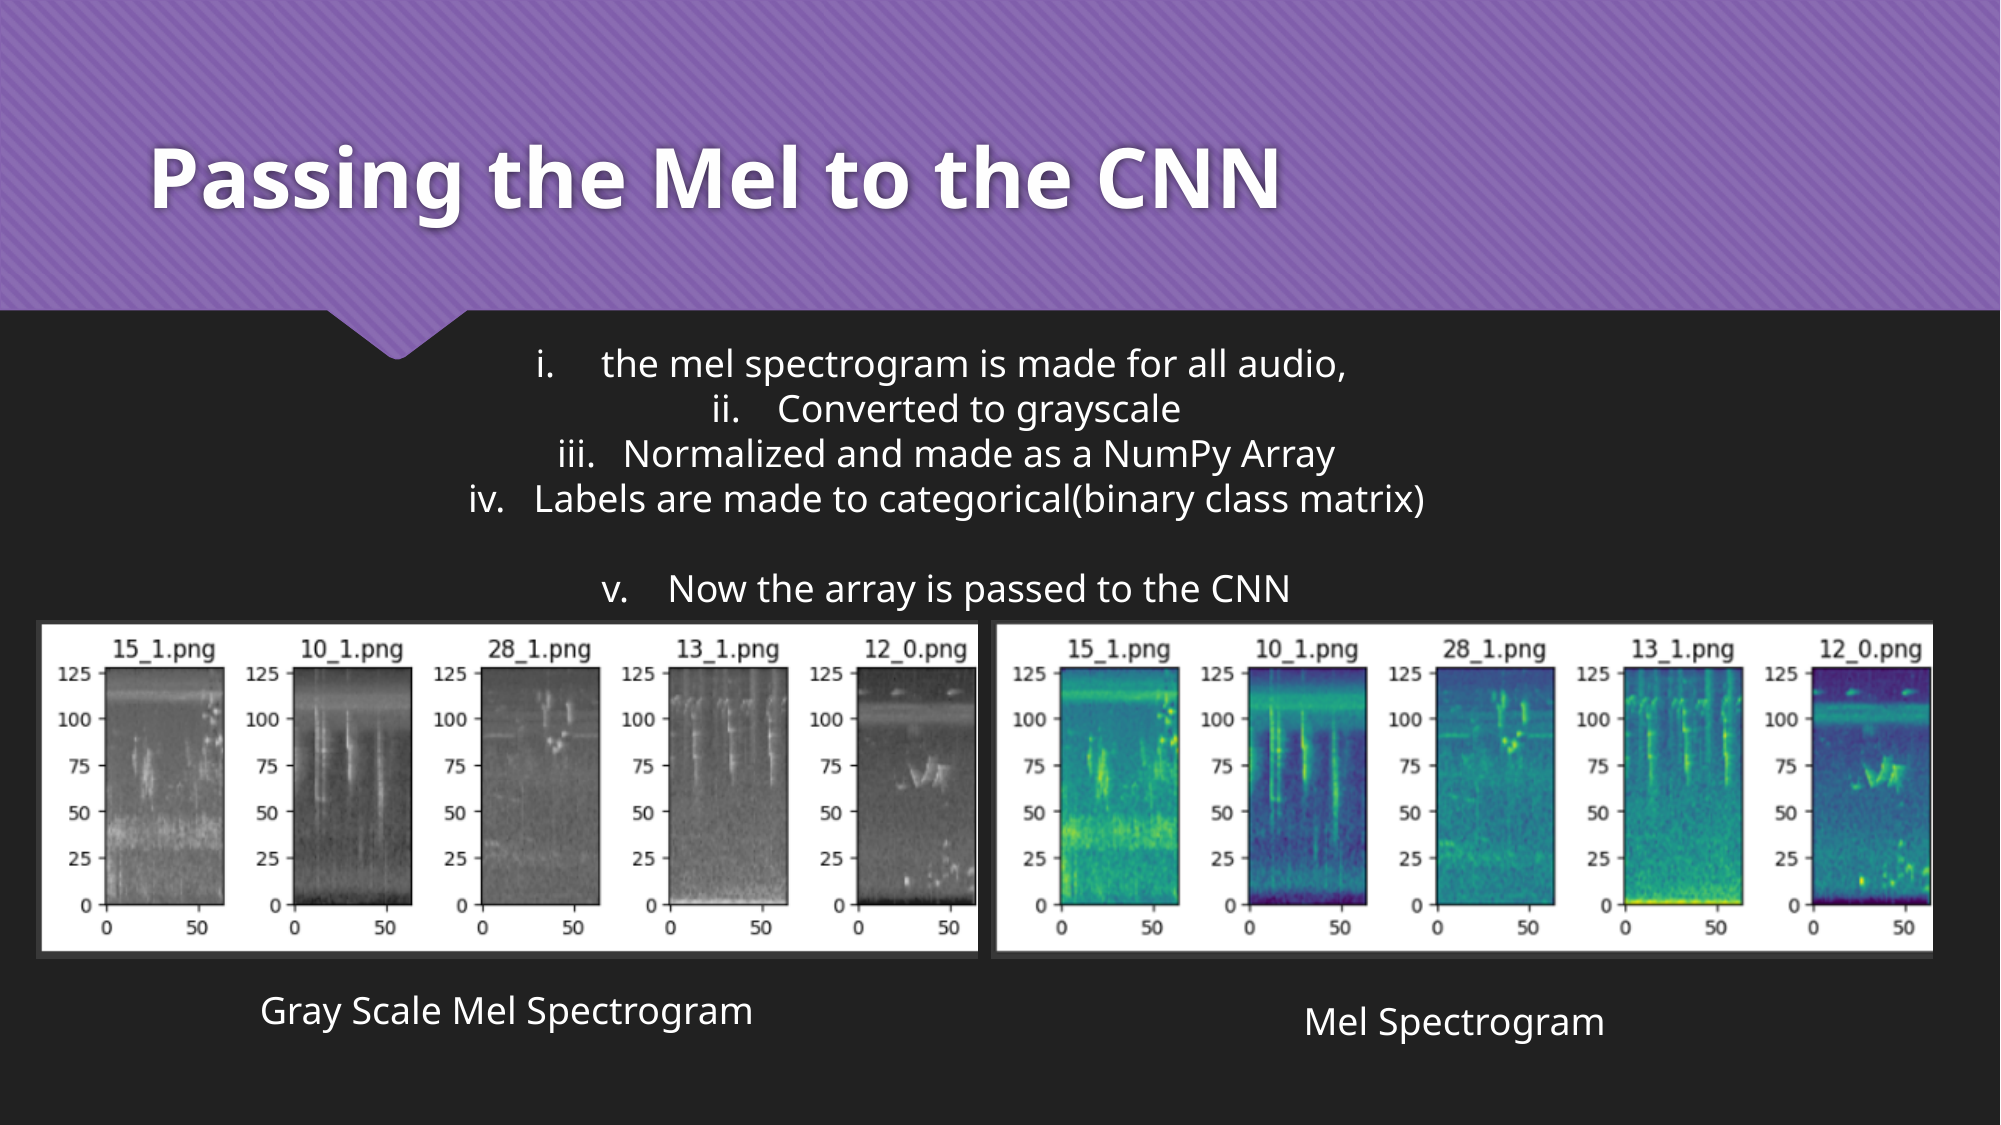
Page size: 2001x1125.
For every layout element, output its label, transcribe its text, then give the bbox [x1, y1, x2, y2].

title Passing the Mel to the CNN [132, 73, 1868, 233]
text_box the mel spectrogram is made for all audio, Converted to grayscale Normalized and made as a NumPy Array Labels are made to categorical(binary class matrix) Now the array is passed to the CNN [22, 332, 1872, 618]
text_box Gray Scale Mel Spectrogram [36, 979, 978, 1040]
picture [991, 620, 1933, 959]
picture [36, 620, 978, 959]
text_box Mel Spectrogram [977, 991, 1933, 1051]
